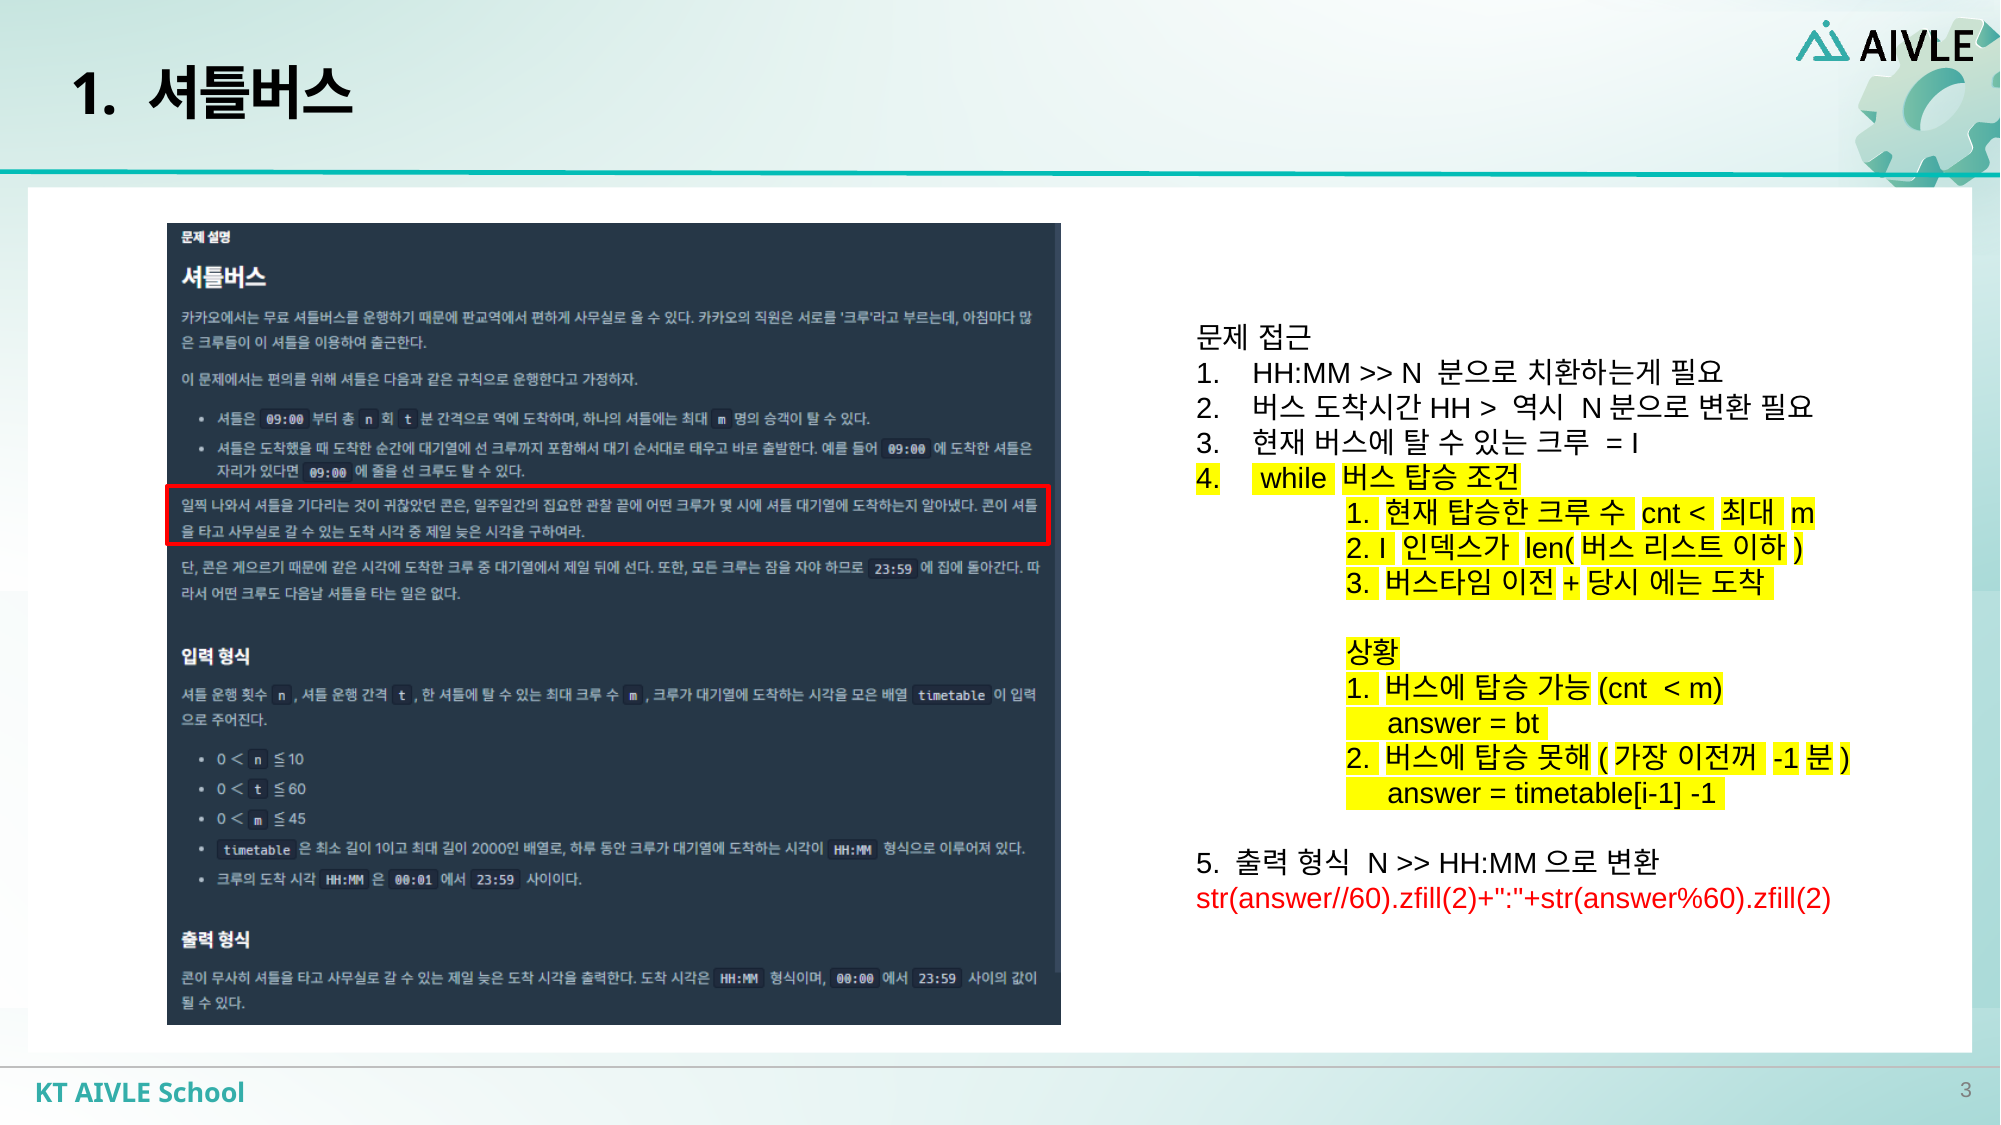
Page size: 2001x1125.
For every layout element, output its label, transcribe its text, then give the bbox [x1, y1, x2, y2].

picture [0, 0, 2000, 172]
title 1. 셔틀버스 [51, 47, 1169, 151]
picture [0, 1068, 2000, 1125]
picture [0, 174, 2000, 1066]
text_box 문제 접근 HH:MM >> N 분으로 치환하는게 필요 버스 도착시간HH > 역시 N분으로 변환 필요 현재 버스에 탈 수 있는 크루 = I while 버스 탑승 조건 1. 현재 탑승한 크루 수 cnt < 최대 m 2. I 인덱스가 len(버스 리스트 이하) 3. 버스타임 이전+당시 에는 도착 상황 1. 버스에 탑승 가능(cnt < m) answer = bt 2. 버스에 탑승 못해(가장 이전꺼 -1분) answer = timetable[i-1] -1 5. 출력 형식 N >> HH:MM으로 변환 str(answer//60).zfill(2)+":"+str(answer%60).zfill(2) [1181, 312, 1874, 957]
